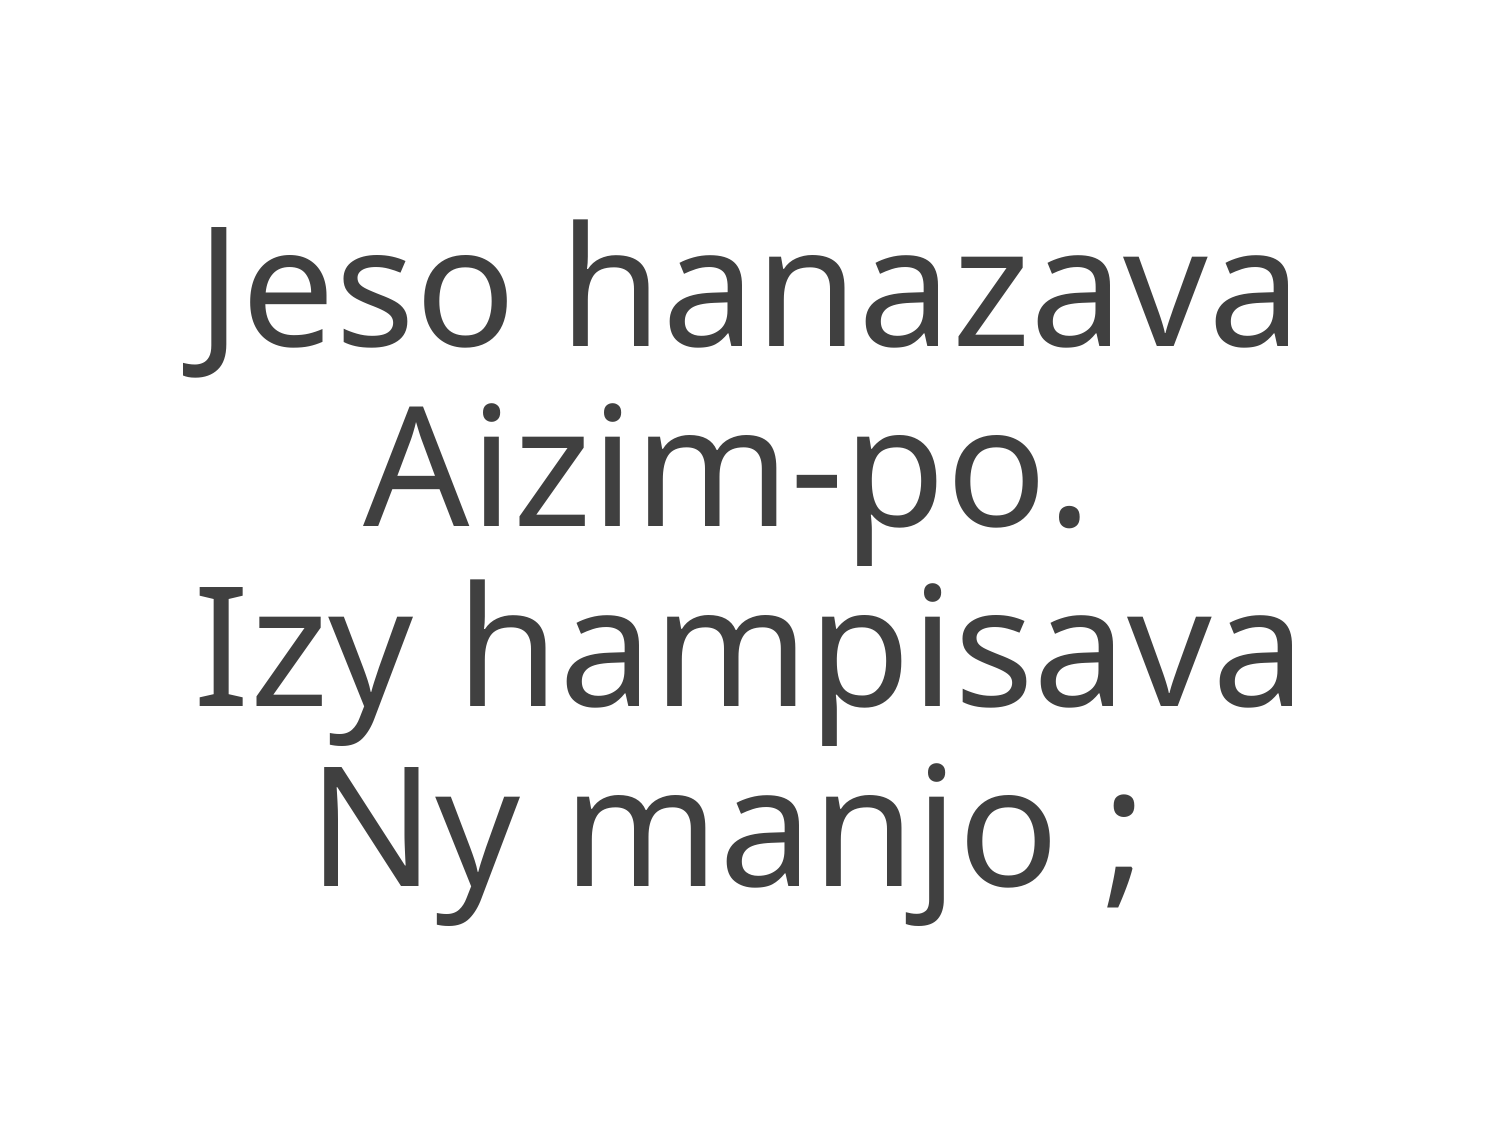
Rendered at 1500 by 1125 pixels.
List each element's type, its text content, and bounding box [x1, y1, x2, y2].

title Jeso hanazava Aizim-po. Izy hampisava Ny manjo ; [0, 453, 1500, 672]
